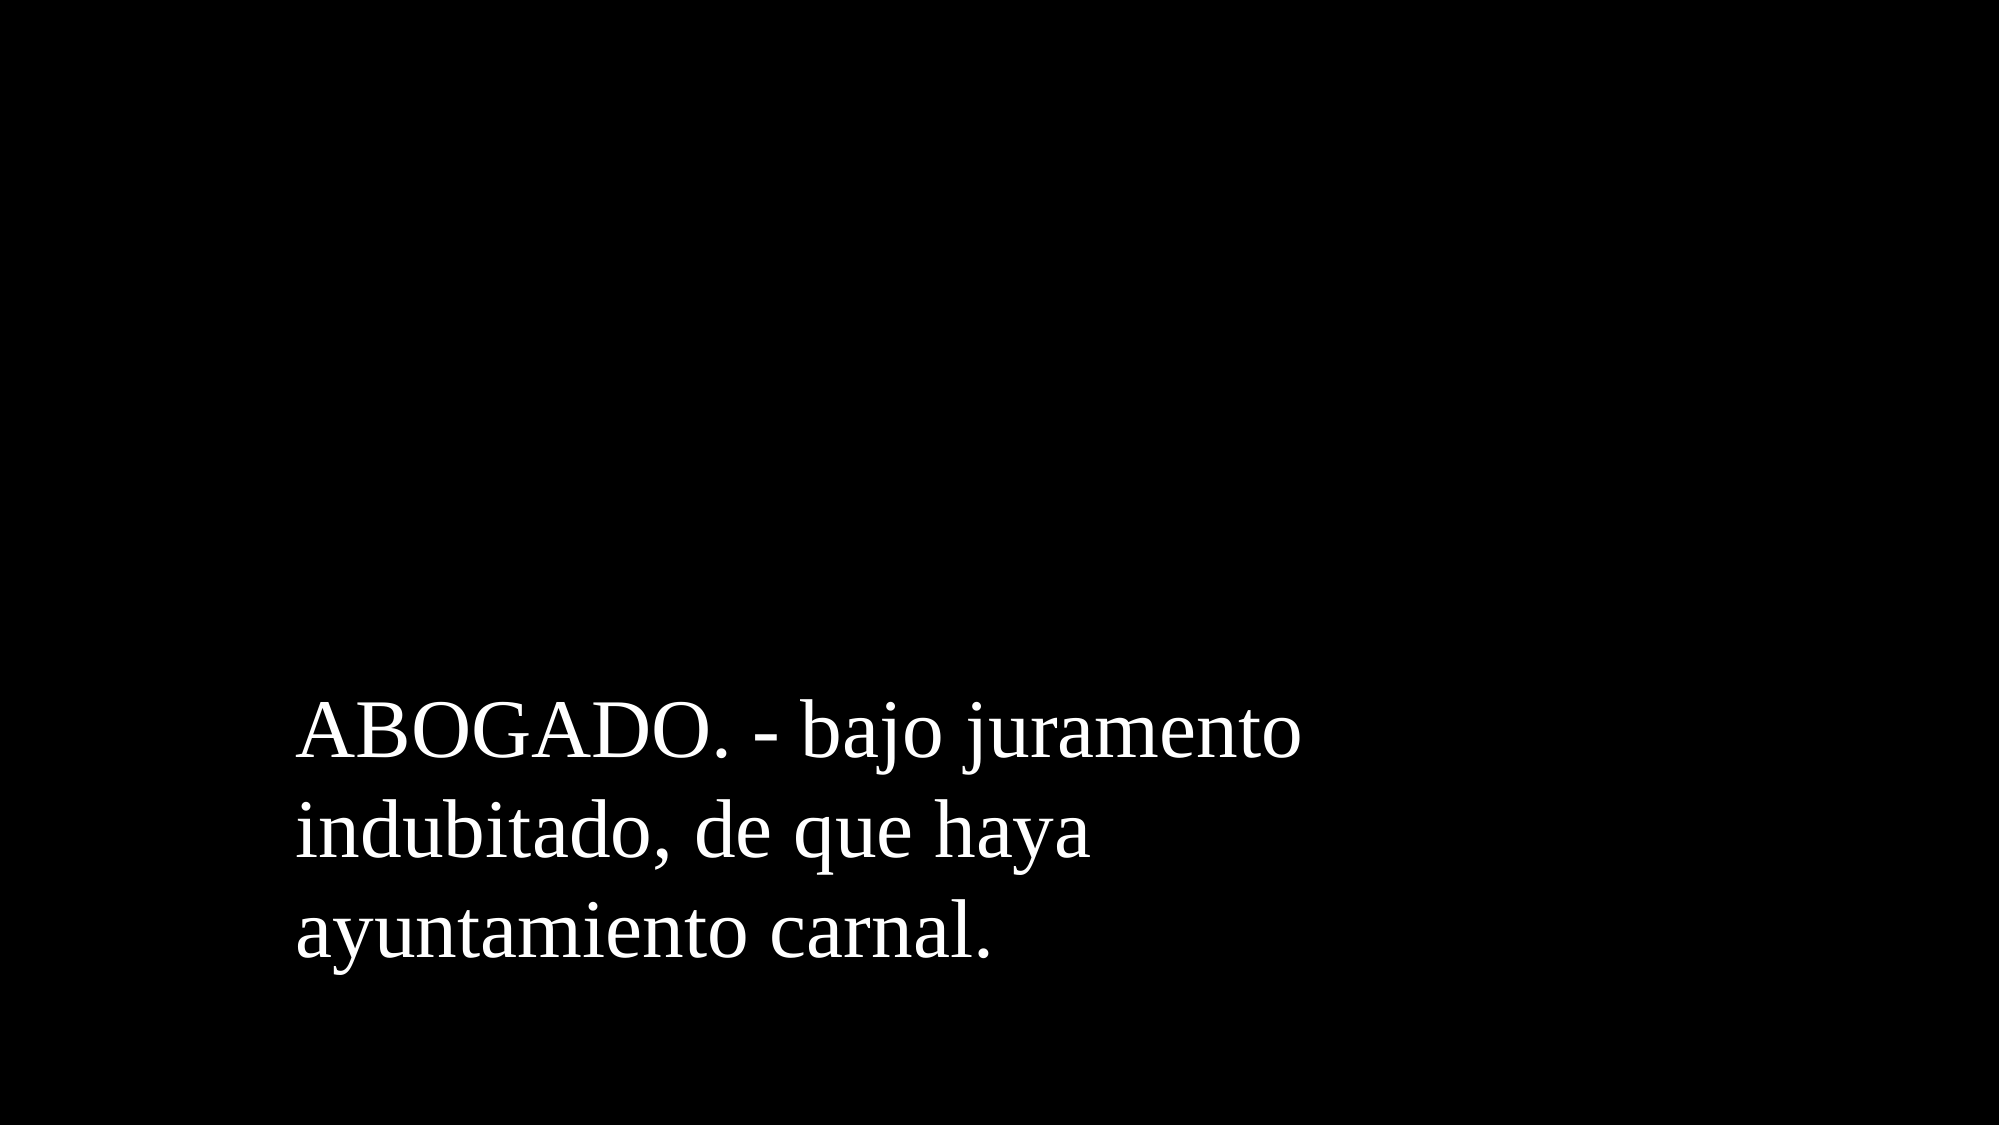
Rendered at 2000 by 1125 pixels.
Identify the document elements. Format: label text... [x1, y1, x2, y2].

text_box ABOGADO. - bajo juramento indubitado, de que haya ayuntamiento carnal. [280, 666, 1448, 1027]
